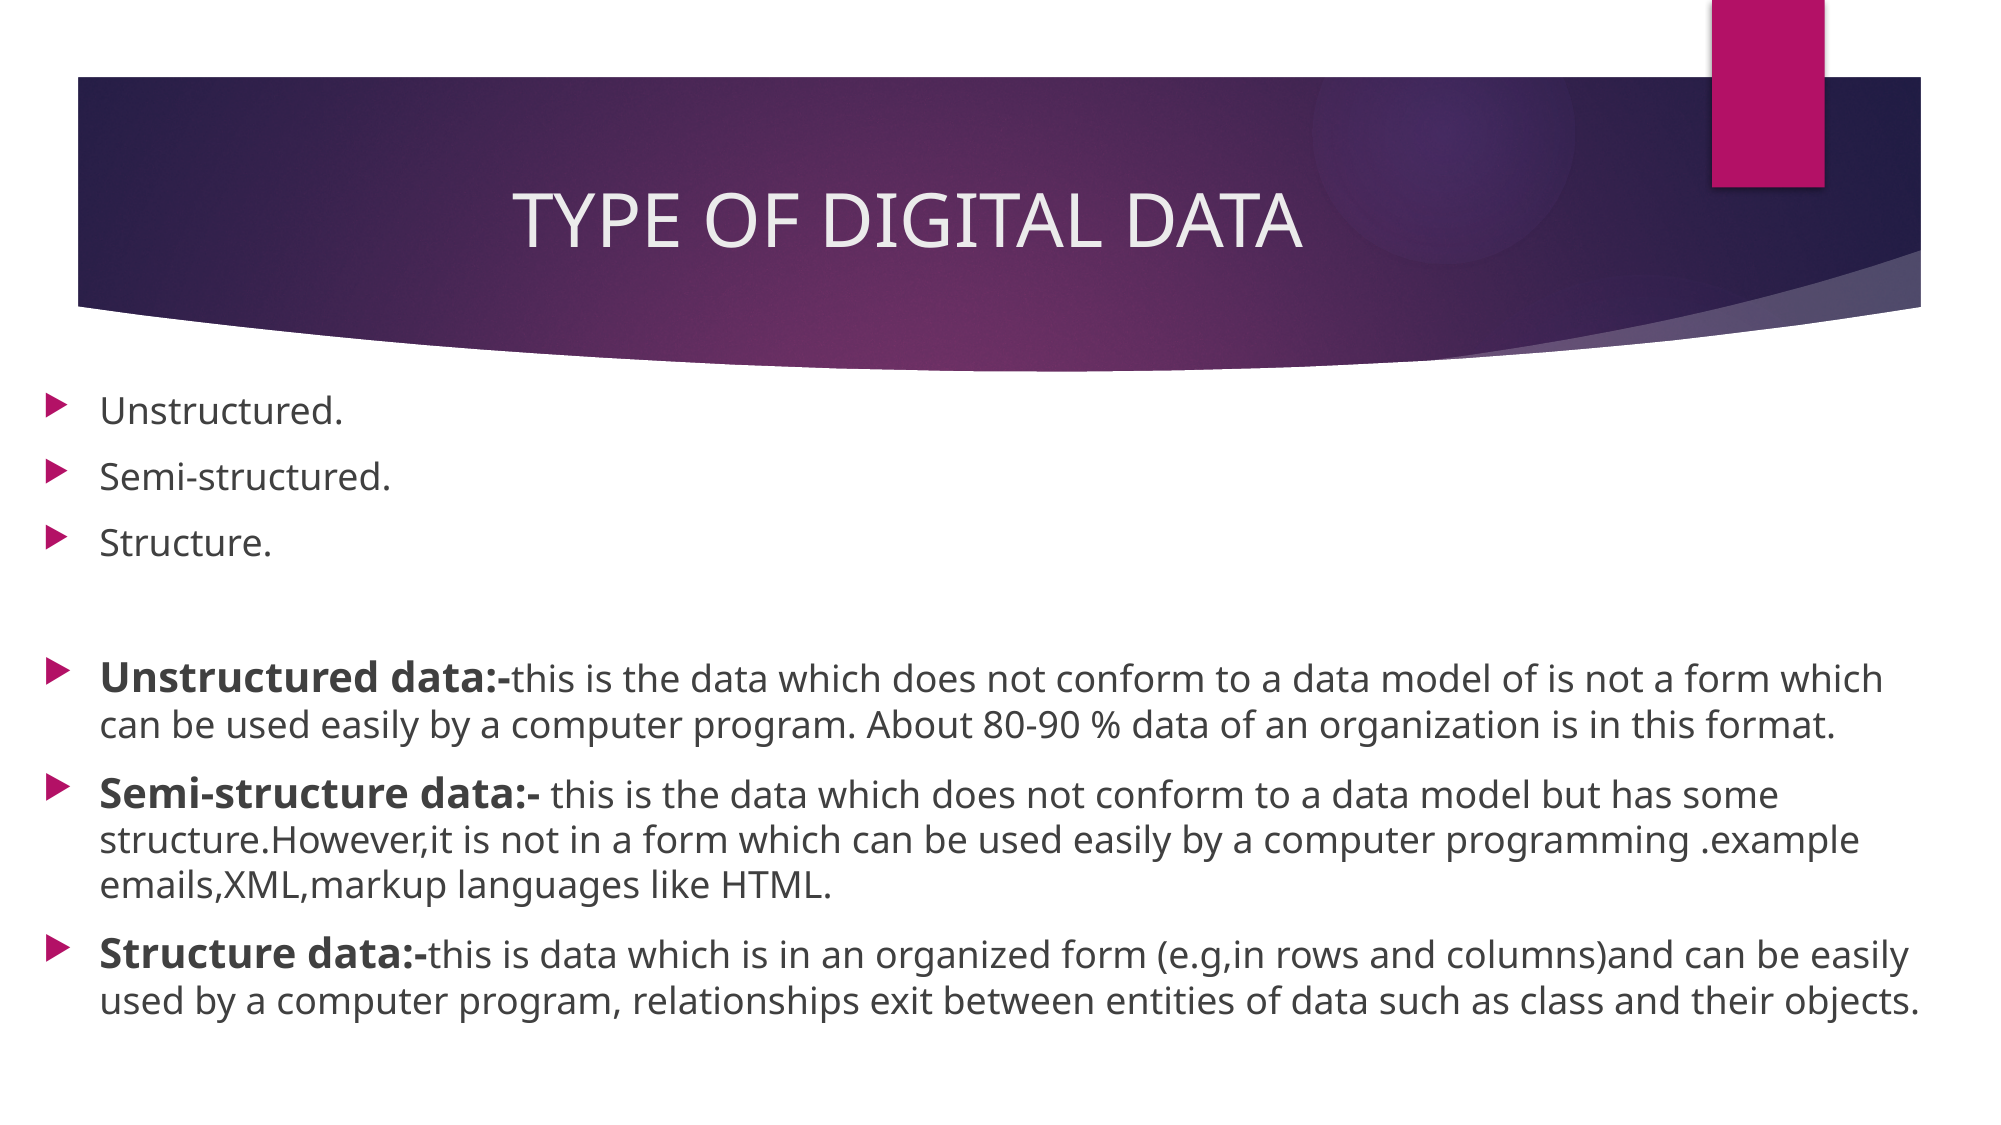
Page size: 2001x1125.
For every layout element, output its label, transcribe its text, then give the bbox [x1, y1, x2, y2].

title TYPE OF DIGITAL DATA [189, 159, 1627, 276]
list Unstructured. Semi-structured. Structure. Unstructured data:-this is the data which does not conform to a data model of is not a form which can be used easily by a computer program. About 80-90 % data of an organization is in this format. Semi-structure data:- this is the data which does not conform to a data model but has some structure.However,it is not in a form which can be used easily by a computer programming .example emails,XML,markup languages like HTML. Structure data:-this is data which is in an organized form (e.g,in rows and columns)and can be easily used by a computer program, relationships exit between entities of data such as class and their objects. [28, 379, 1969, 1093]
